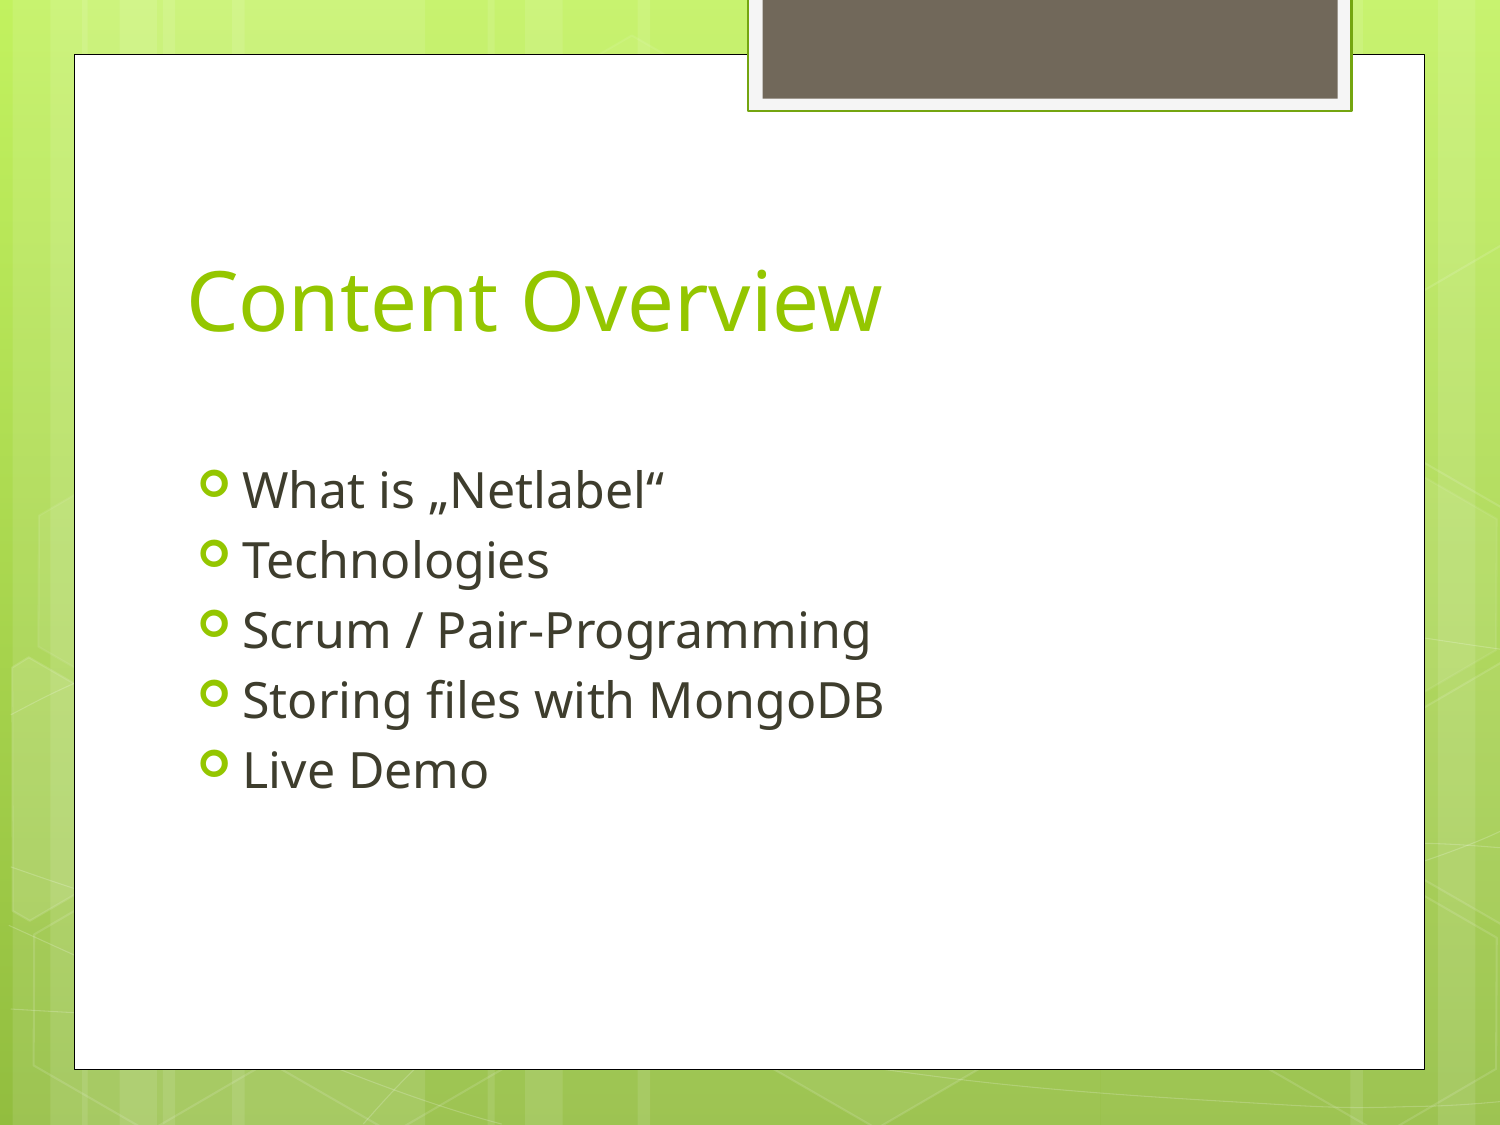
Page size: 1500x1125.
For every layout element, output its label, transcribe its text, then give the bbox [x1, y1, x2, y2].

title Content Overview [171, 168, 1324, 357]
list What is „Netlabel“ Technologies Scrum / Pair-Programming Storing files with MongoDB Live Demo [171, 381, 1283, 957]
